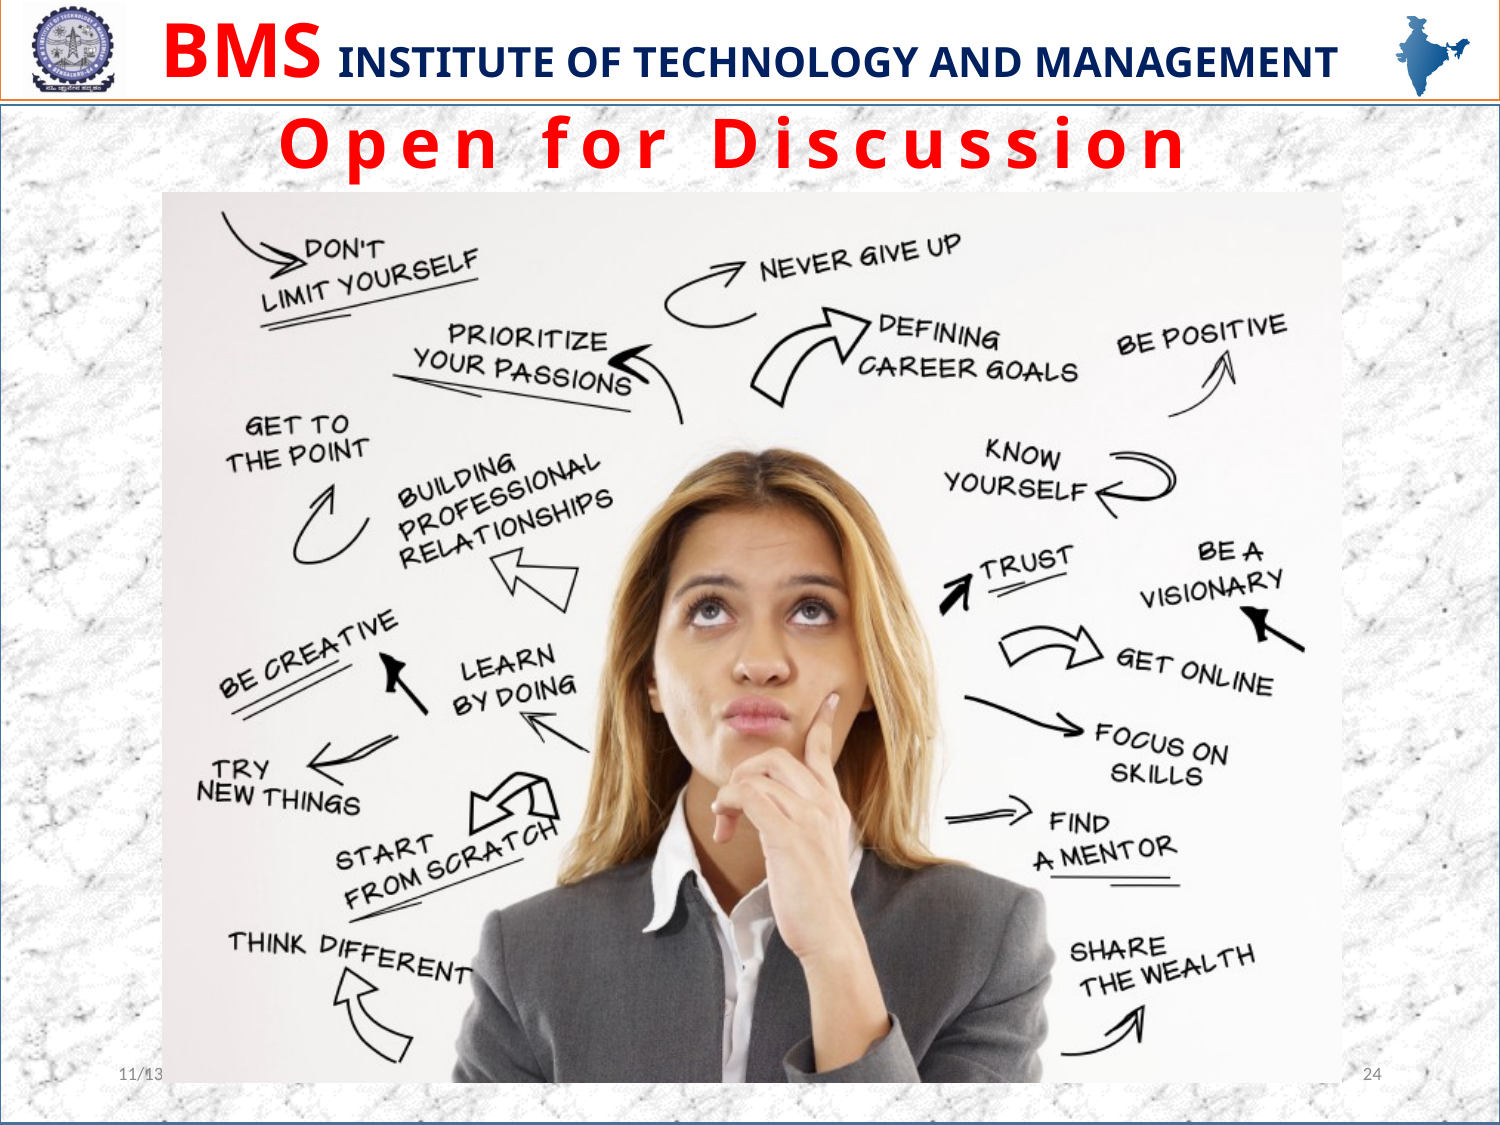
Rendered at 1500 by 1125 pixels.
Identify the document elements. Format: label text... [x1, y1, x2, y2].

slide_number 24 [1059, 1042, 1397, 1103]
picture [1, 106, 1499, 1122]
picture [1395, 16, 1471, 98]
text_box Open for Discussion [94, 102, 1370, 228]
picture [22, 2, 126, 98]
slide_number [103, 1042, 441, 1103]
